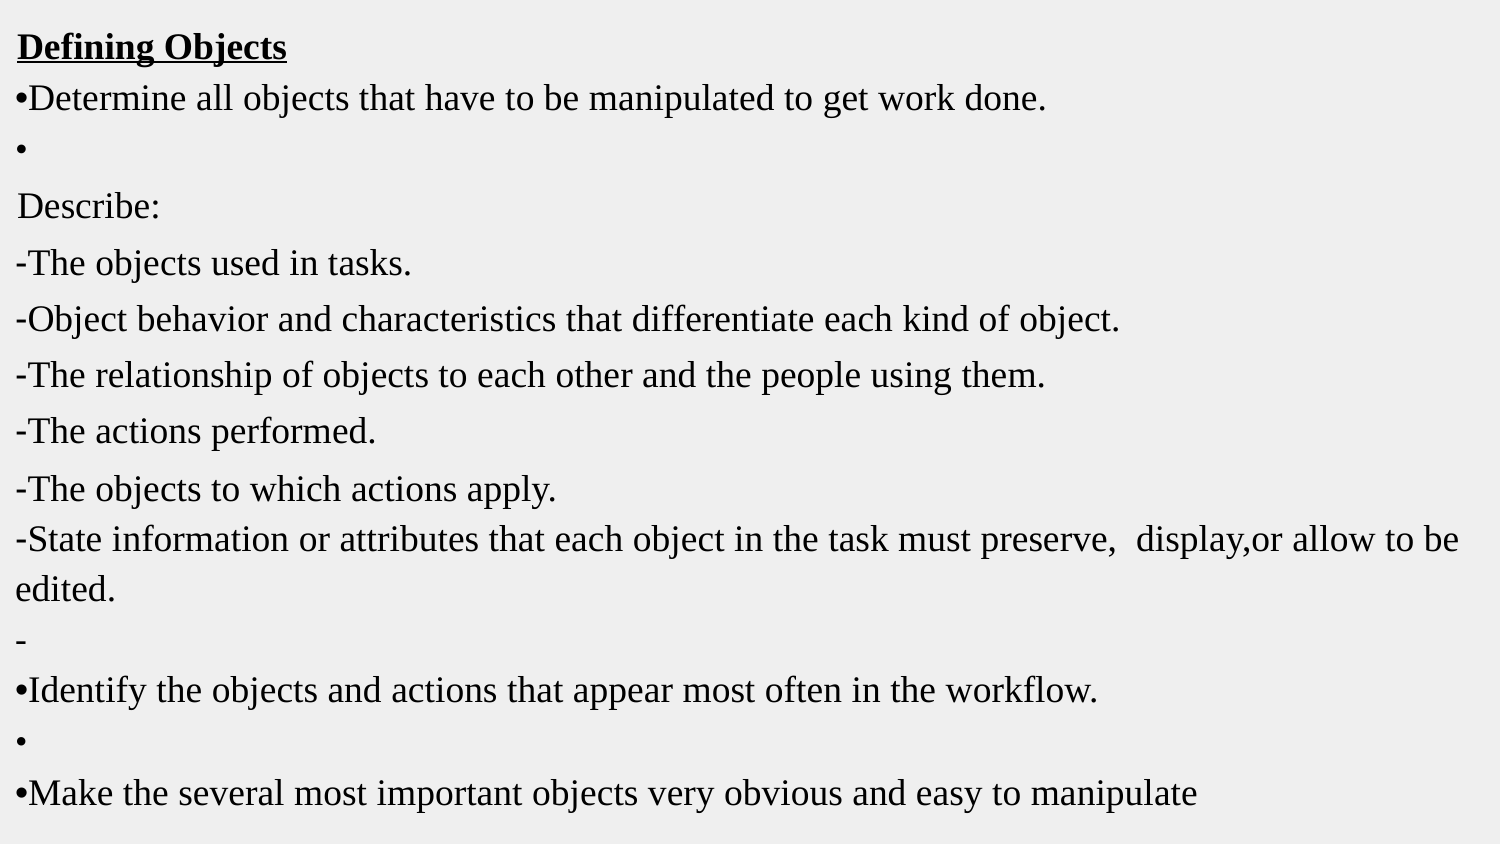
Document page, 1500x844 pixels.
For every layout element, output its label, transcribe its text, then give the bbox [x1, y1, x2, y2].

text_box Defining Objects •Determine all objects that have to be manipulated to get work done. • Describe: -The objects used in tasks. -Object behavior and characteristics that differentiate each kind of object. -The relationship of objects to each other and the people using them. -The actions performed. -The objects to which actions apply. -State information or attributes that each object in the task must preserve, display,or allow to be edited. - •Identify the objects and actions that appear most often in the workflow. • •Make the several most important objects very obvious and easy to manipulate [0, 0, 1500, 844]
